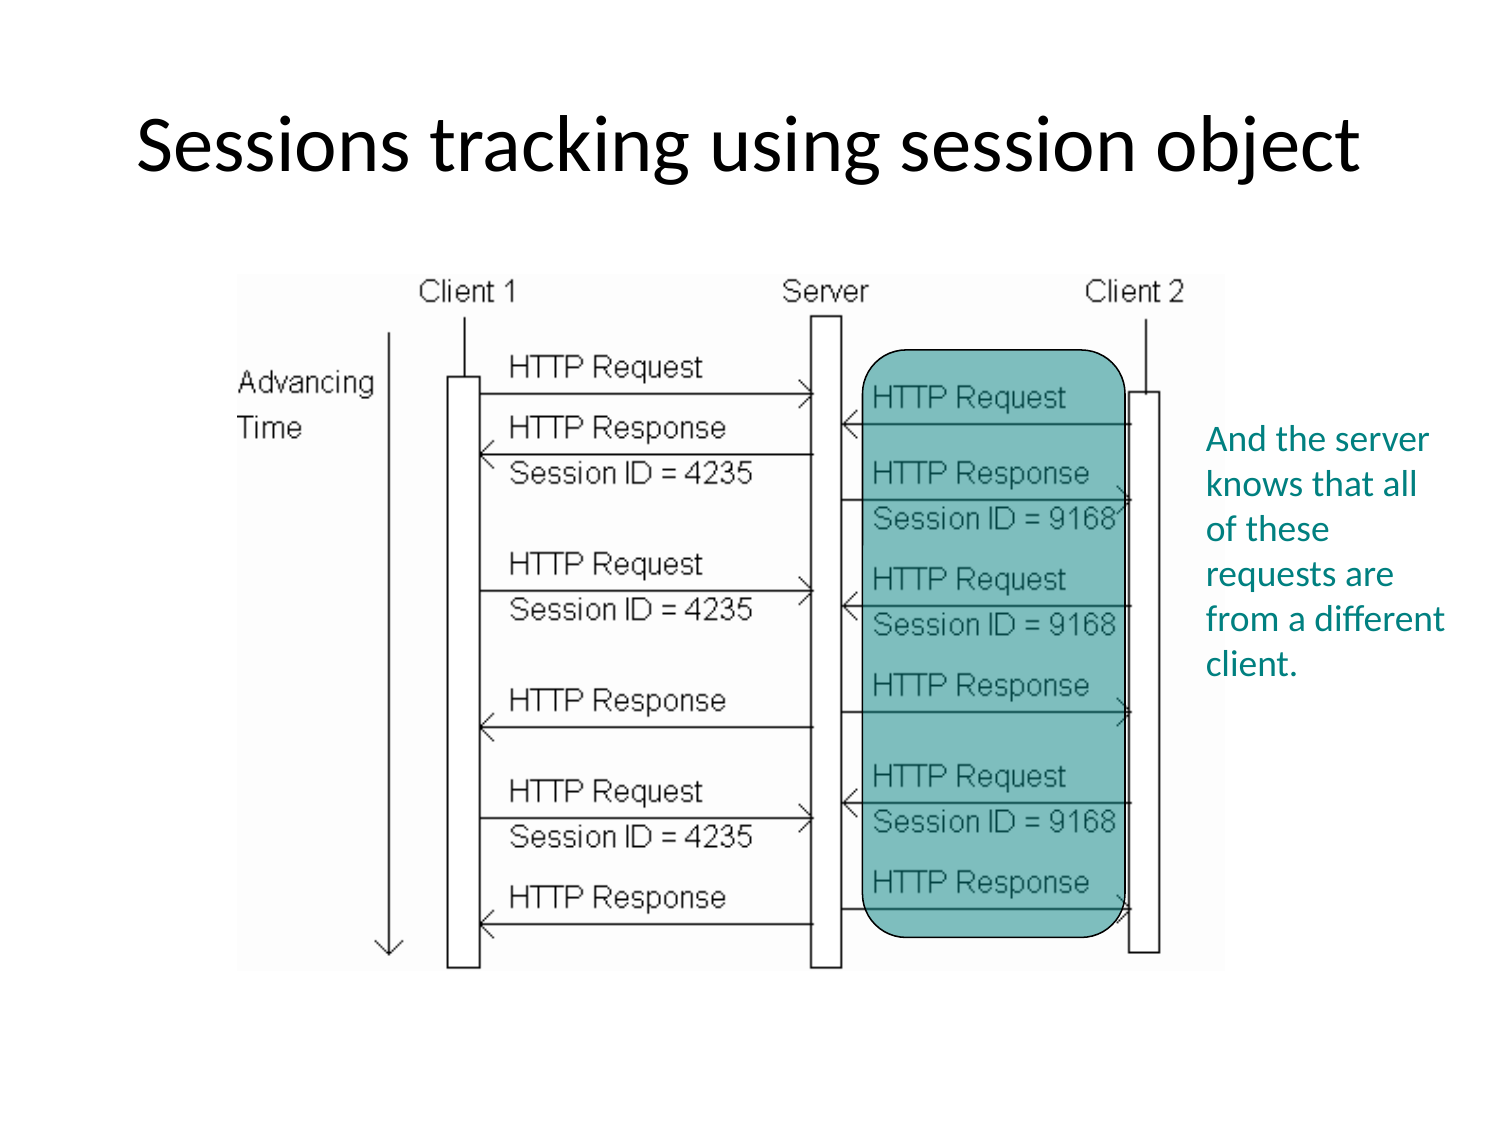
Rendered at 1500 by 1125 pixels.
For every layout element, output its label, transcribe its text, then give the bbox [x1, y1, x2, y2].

title Sessions tracking using session object [75, 45, 1425, 233]
text_box And the server knows that all of these requests are from a different client. [1229, 405, 1461, 692]
picture [237, 274, 1226, 972]
